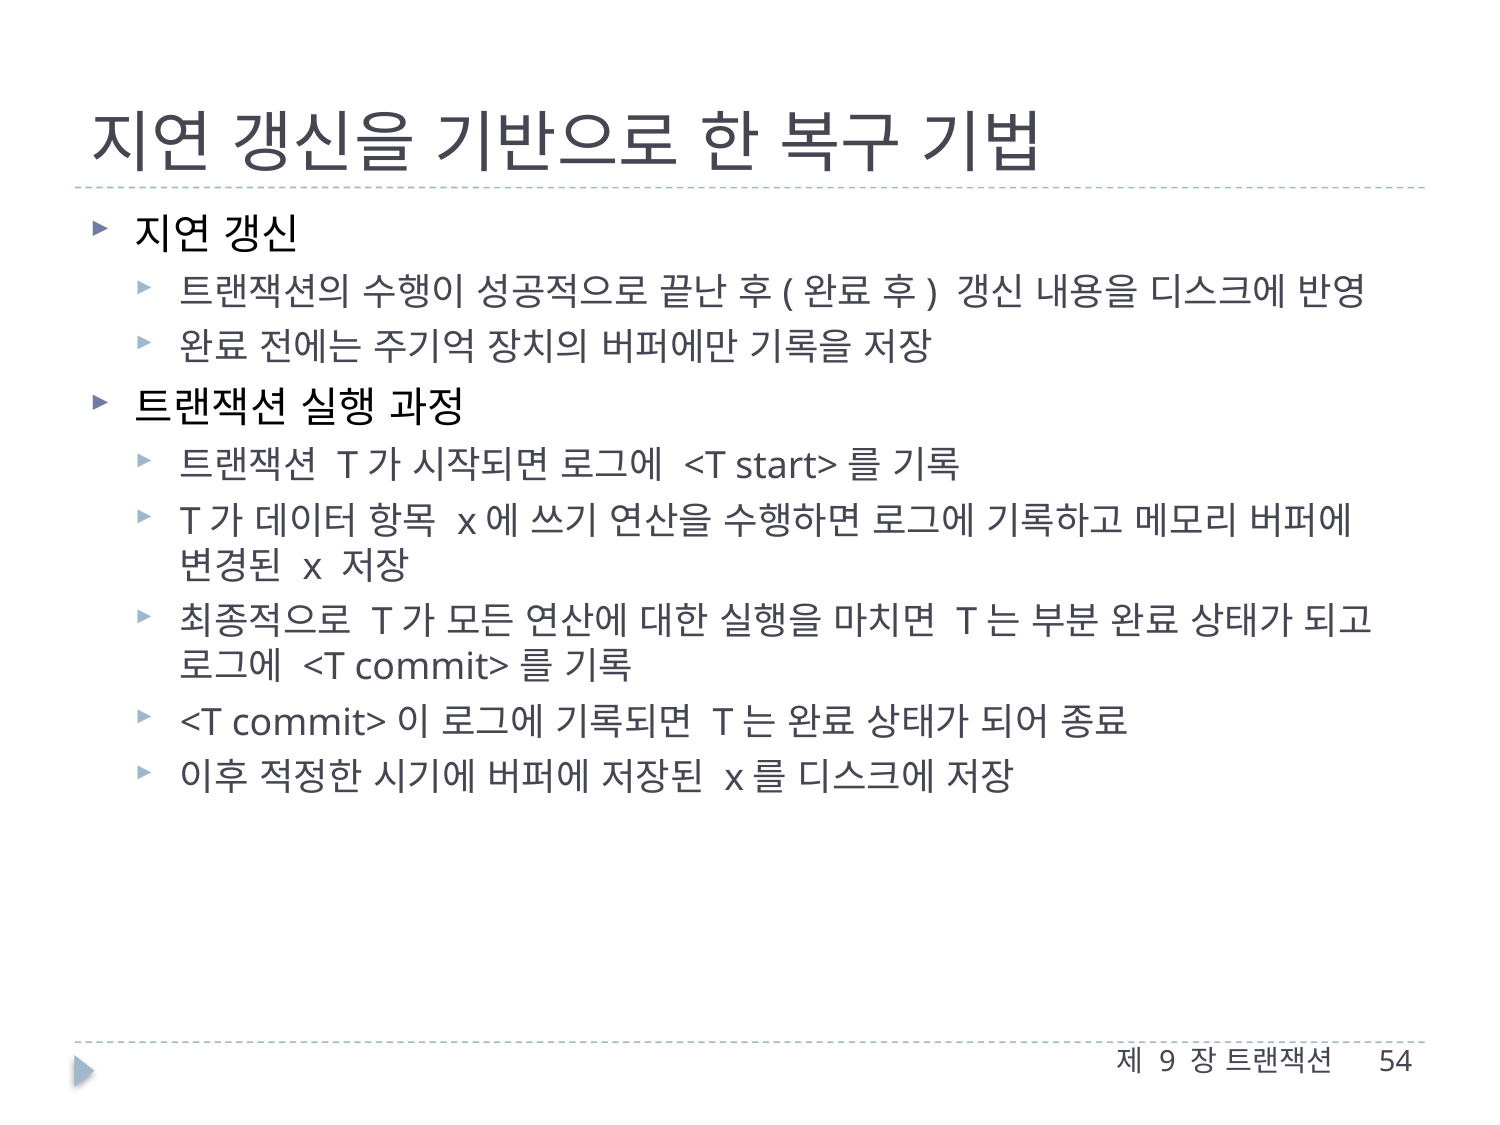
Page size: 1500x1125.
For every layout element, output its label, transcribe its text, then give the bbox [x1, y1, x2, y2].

title 지연 갱신을 기반으로 한 복구 기법 [75, 24, 1425, 188]
slide_number 54 [1364, 1035, 1471, 1096]
list 지연 갱신 트랜잭션의 수행이 성공적으로 끝난 후(완료 후) 갱신 내용을 디스크에 반영 완료 전에는 주기억 장치의 버퍼에만 기록을 저장 트랜잭션 실행 과정 트랜잭션 T가 시작되면 로그에 <T start>를 기록 T가 데이터 항목 x에 쓰기 연산을 수행하면 로그에 기록하고 메모리 버퍼에 변경된 x 저장 최종적으로 T가 모든 연산에 대한 실행을 마치면 T는 부분 완료 상태가 되고 로그에 <T commit>를 기록 <T commit>이 로그에 기록되면 T는 완료 상태가 되어 종료 이후 적정한 시기에 버퍼에 저장된 x를 디스크에 저장 [75, 200, 1425, 1010]
footer 제 9 장 트랜잭션 [778, 1035, 1349, 1096]
